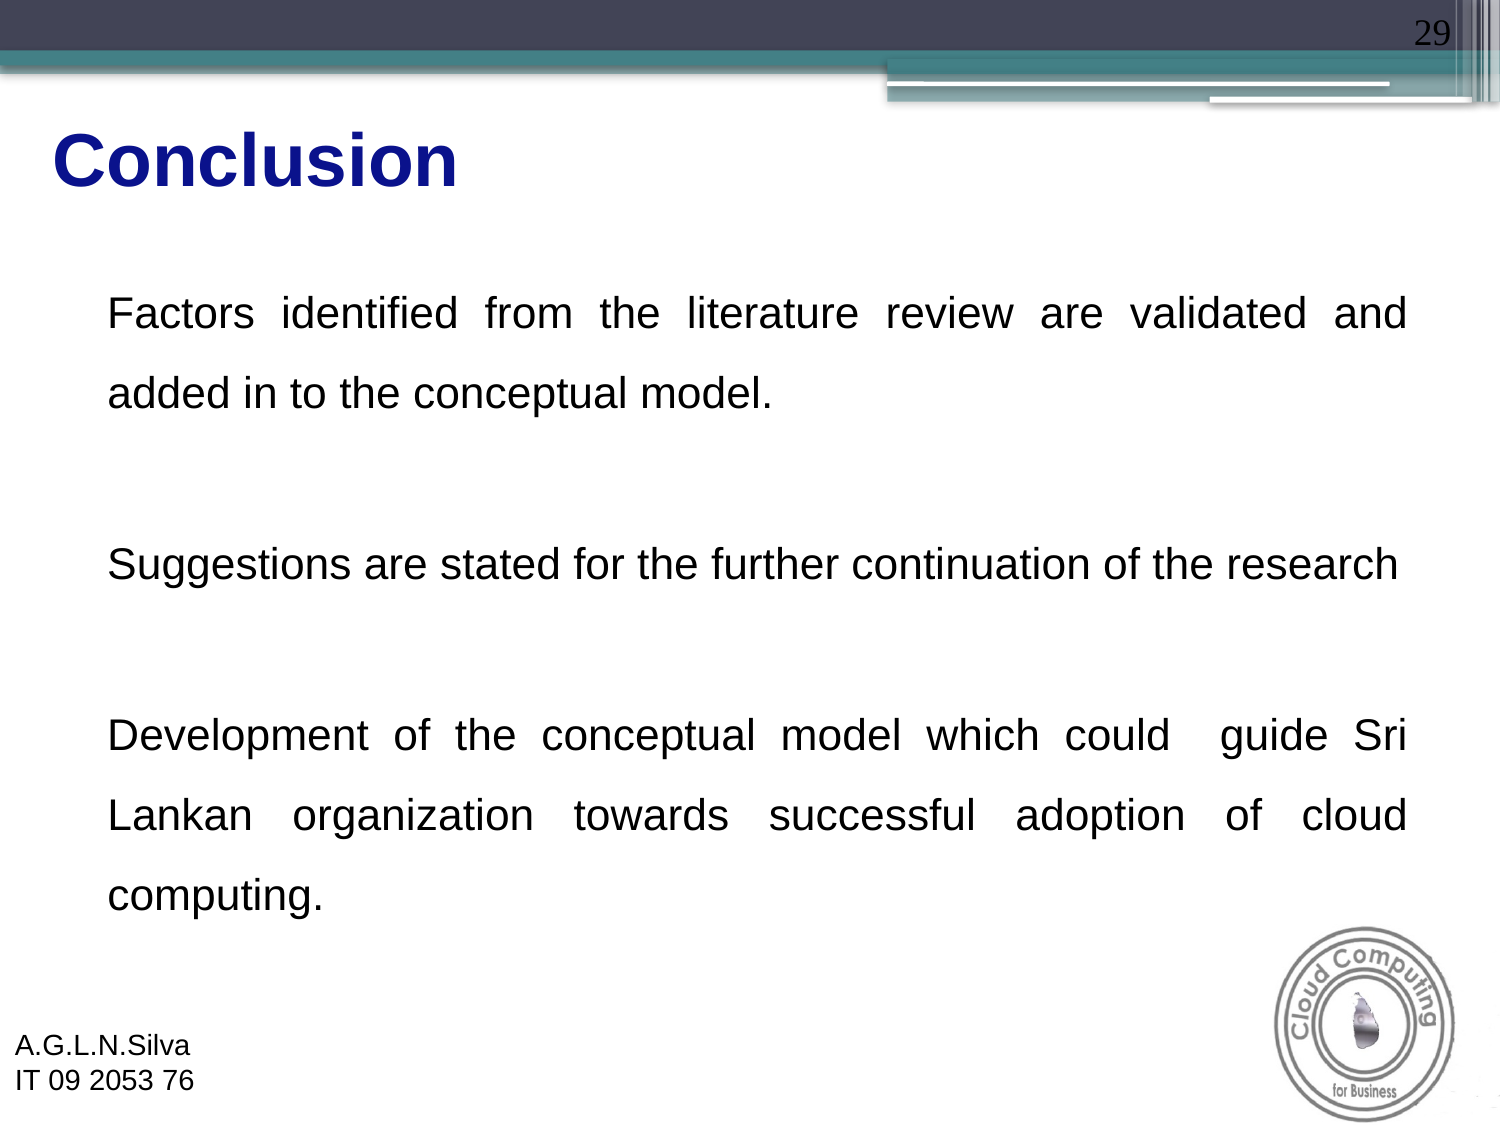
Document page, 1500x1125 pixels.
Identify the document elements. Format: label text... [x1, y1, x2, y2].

title Conclusion [37, 99, 1388, 213]
list Factors identified from the literature review are validated and added in to the conceptual model. Suggestions are stated for the further continuation of the research Development of the conceptual model which could guide Sri Lankan organization towards successful adoption of cloud computing. [75, 249, 1425, 960]
slide_number 29 [1341, 0, 1466, 61]
text_box A.G.L.N.Silva IT 09 2053 76 [0, 1018, 305, 1104]
picture [1232, 924, 1500, 1125]
